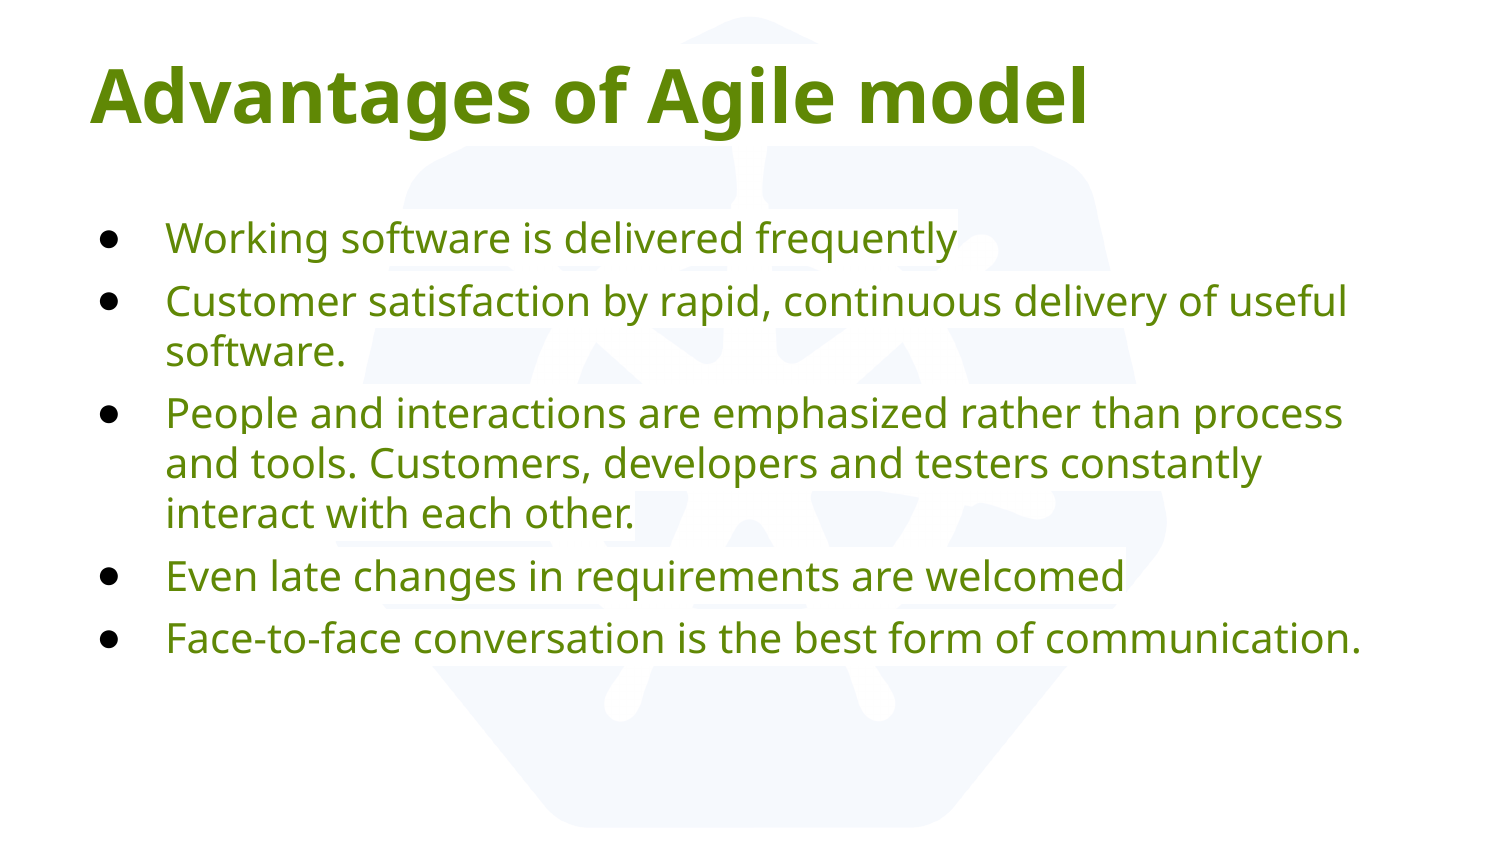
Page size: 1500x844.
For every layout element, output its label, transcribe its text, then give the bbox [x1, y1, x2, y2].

title Advantages of Agile model [75, 33, 1425, 175]
list Working software is delivered frequently Customer satisfaction by rapid, continuous delivery of useful software. People and interactions are emphasized rather than process and tools. Customers, developers and testers constantly interact with each other. Even late changes in requirements are welcomed Face-to-face conversation is the best form of communication. [75, 196, 1425, 808]
